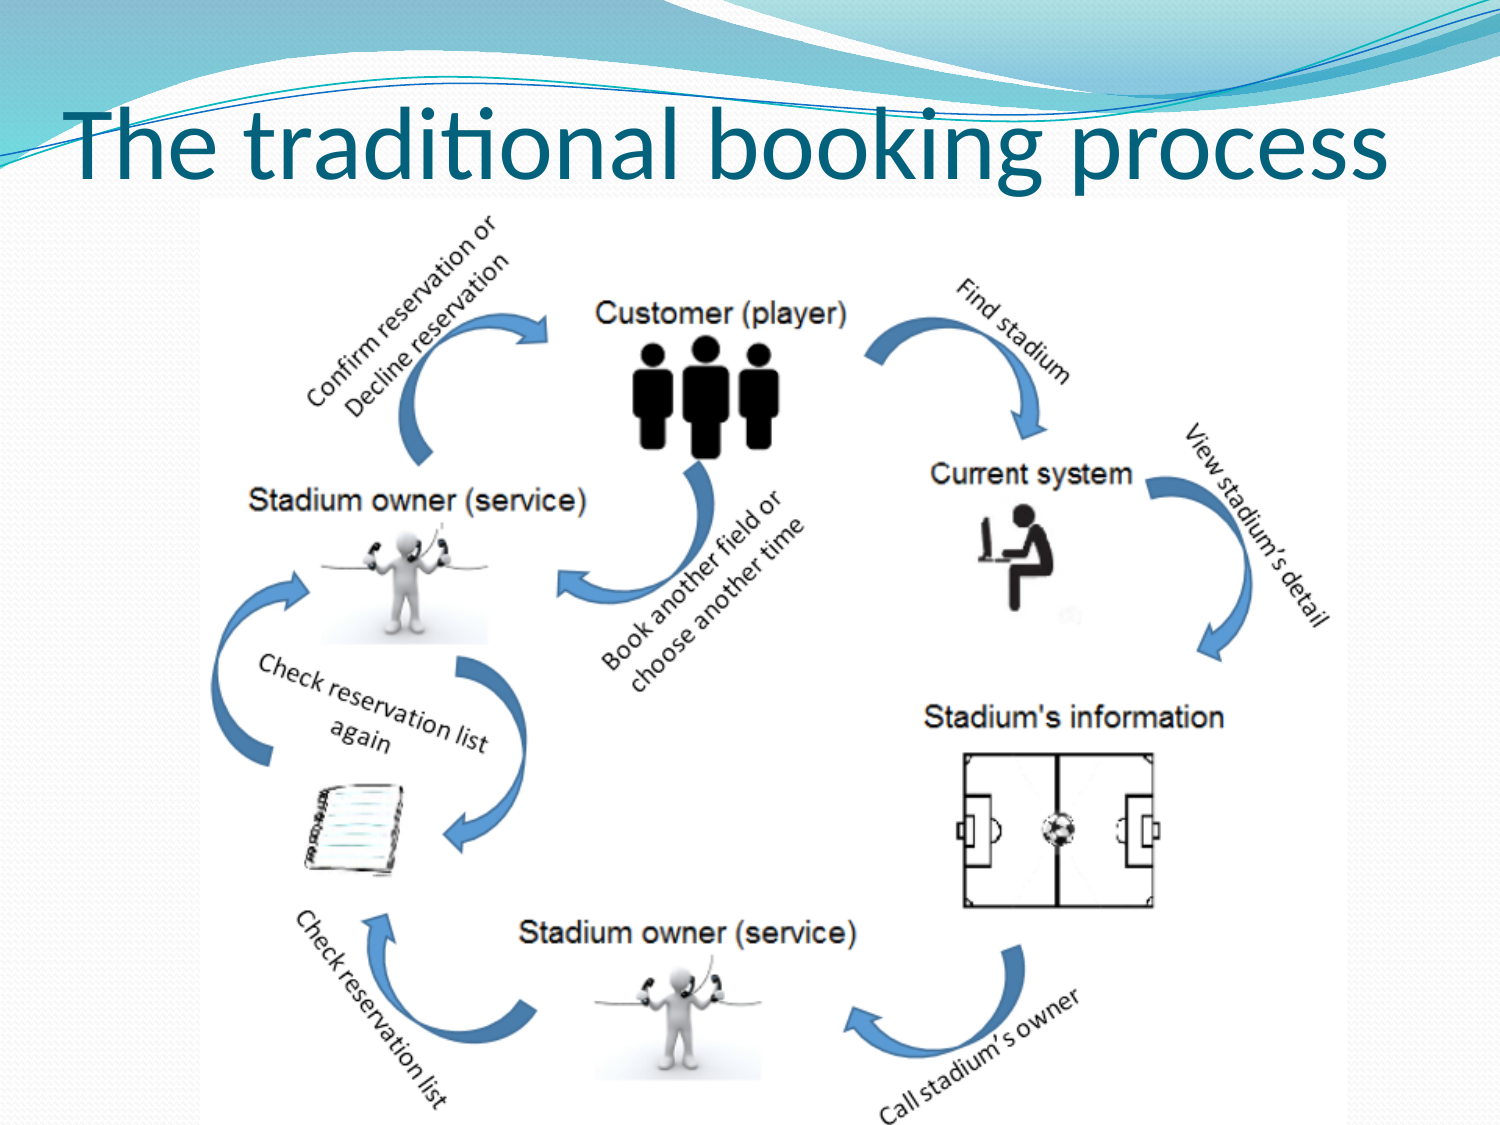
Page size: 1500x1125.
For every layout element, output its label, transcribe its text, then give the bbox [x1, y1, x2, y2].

title The traditional booking process [62, 12, 1413, 200]
picture [199, 199, 1348, 1125]
